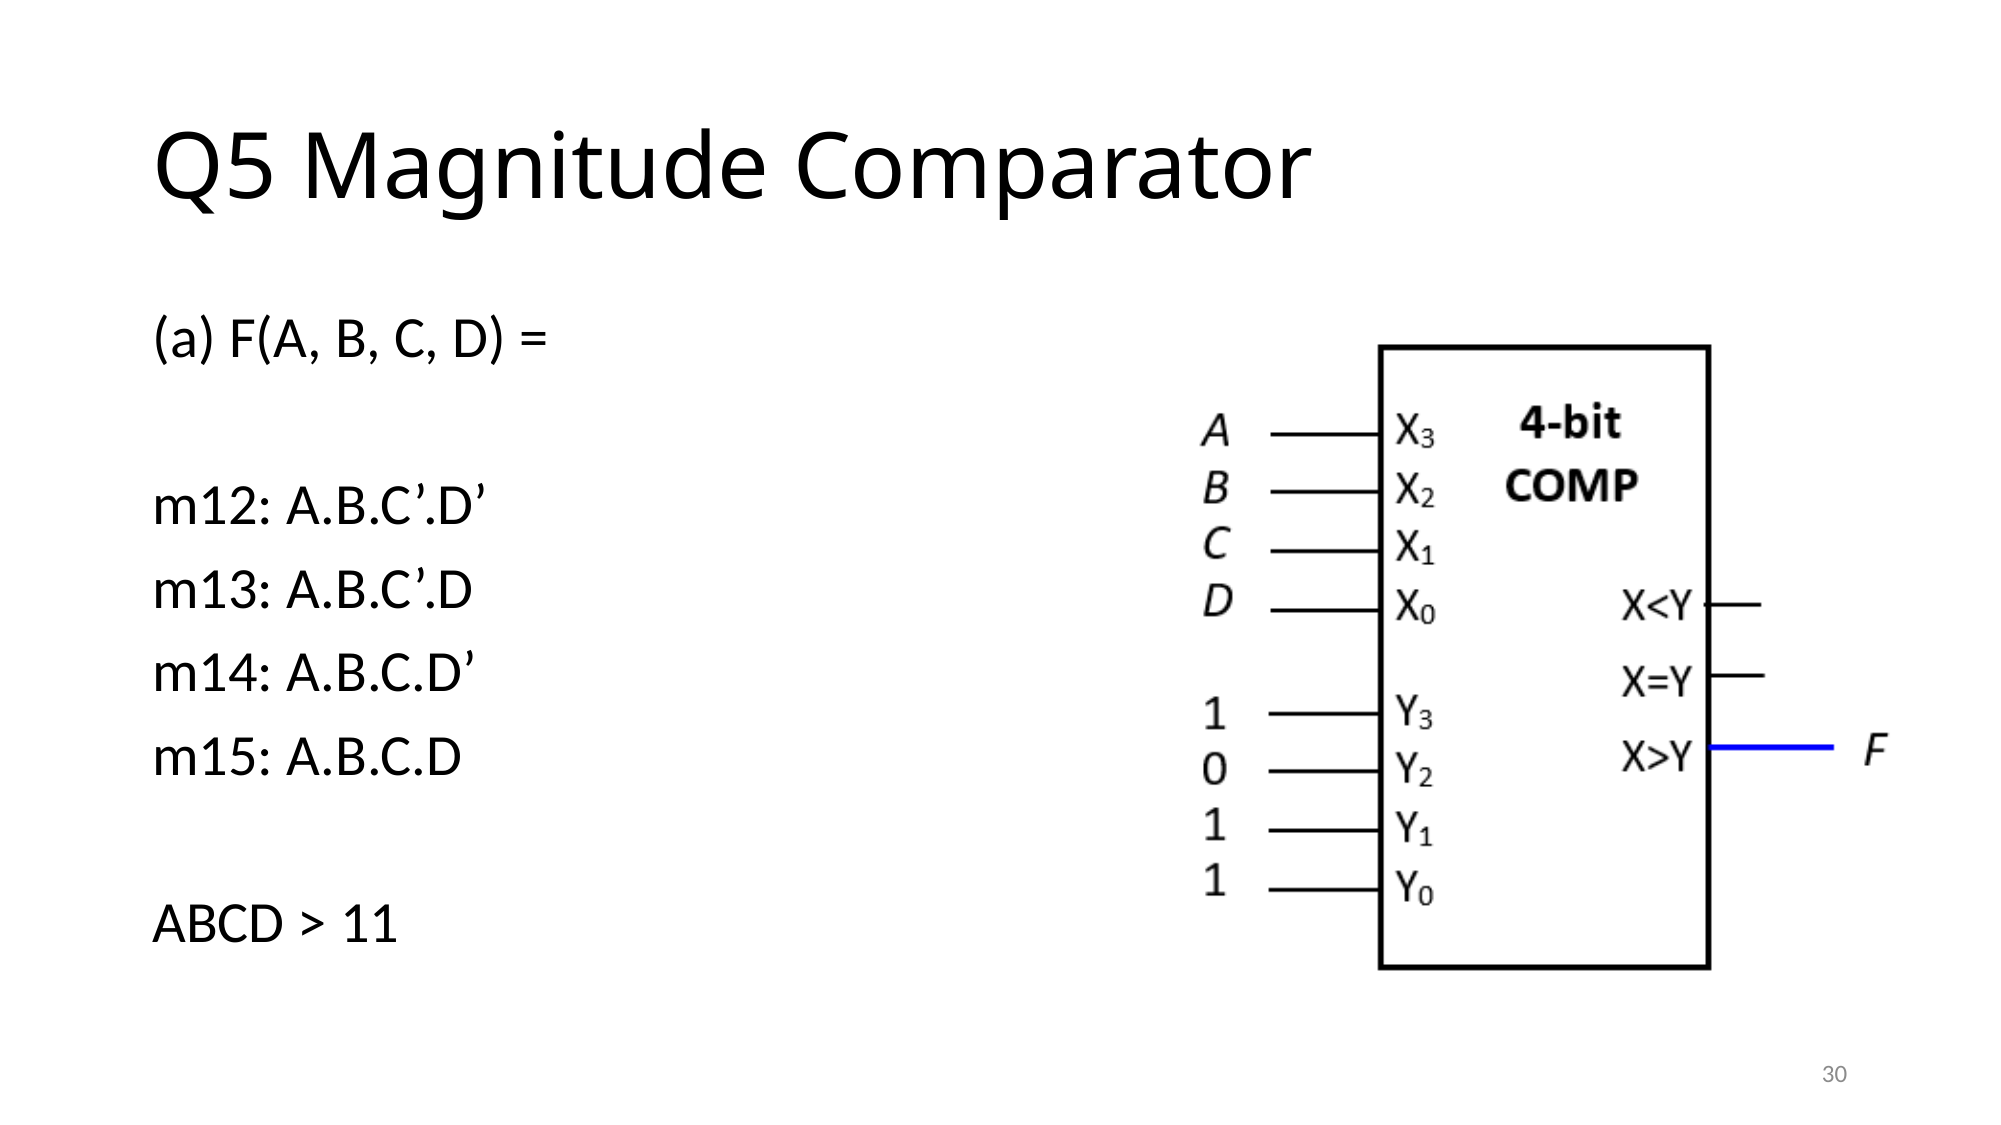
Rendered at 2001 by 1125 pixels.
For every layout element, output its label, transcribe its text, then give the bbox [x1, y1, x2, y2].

picture [1181, 299, 1913, 1009]
title Q5 Magnitude Comparator [137, 59, 1863, 278]
slide_number 30 [1412, 1042, 1863, 1103]
